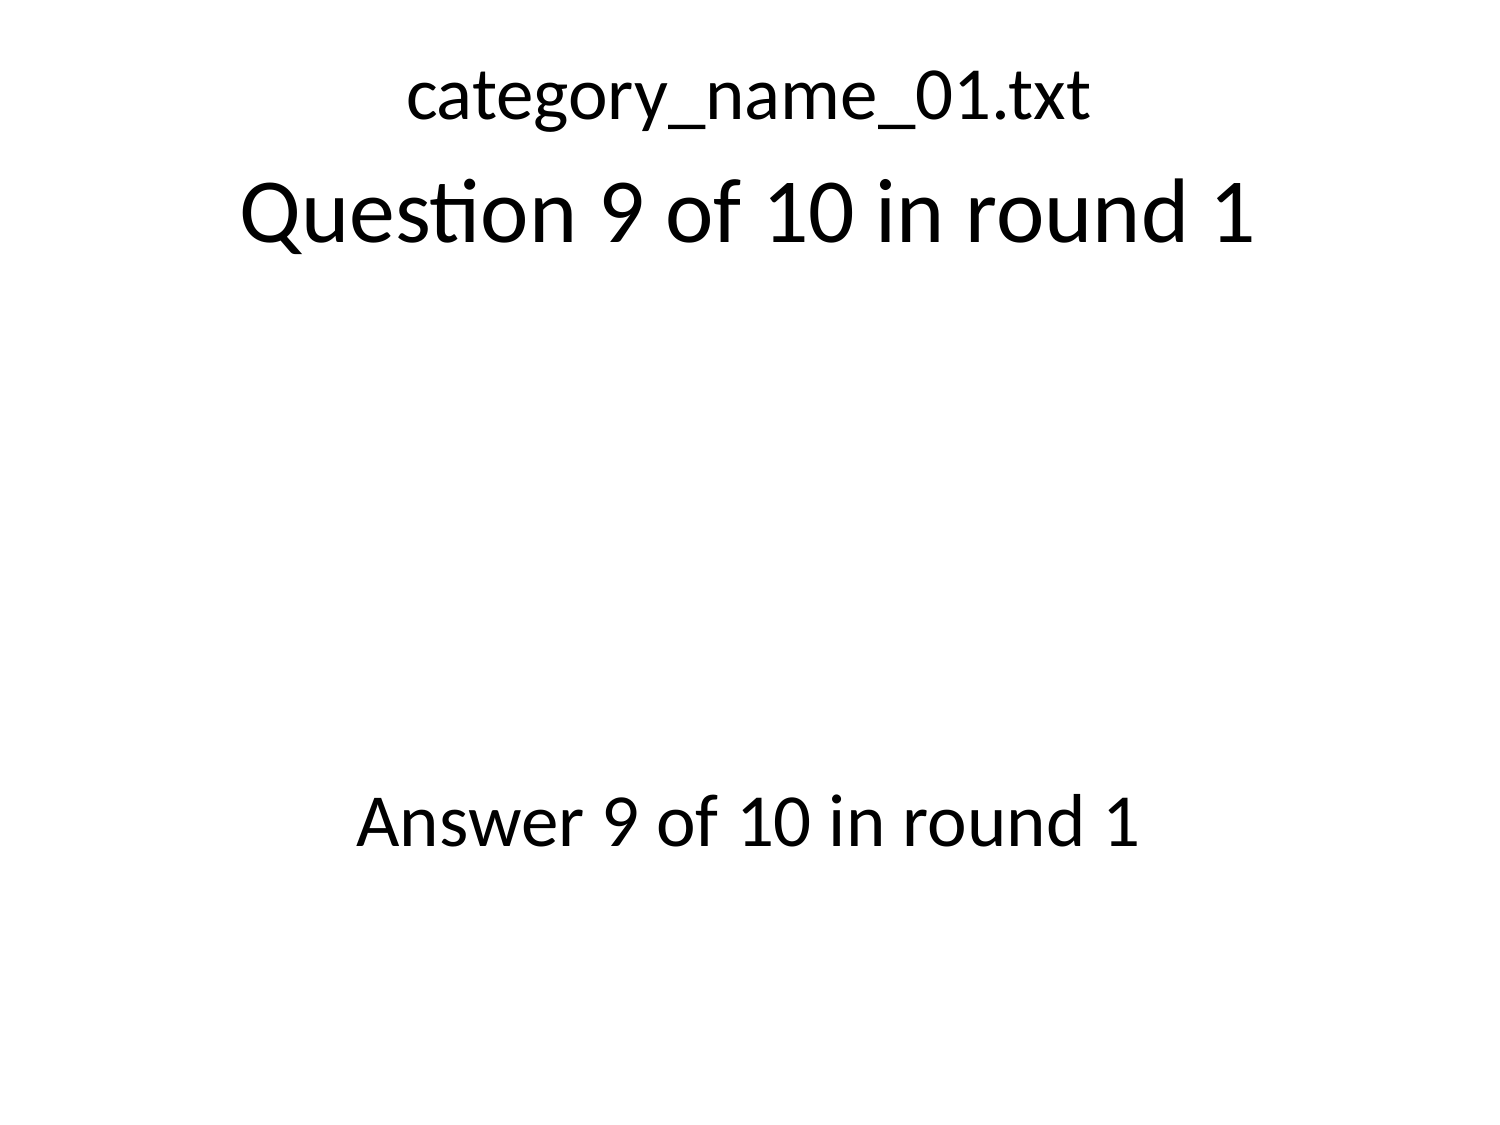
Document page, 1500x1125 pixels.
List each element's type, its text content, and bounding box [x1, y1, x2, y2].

text_box Question 9 of 10 in round 1 [35, 143, 1463, 764]
text_box category_name_01.txt [35, 37, 1463, 143]
text_box Answer 9 of 10 in round 1 [35, 764, 1463, 921]
